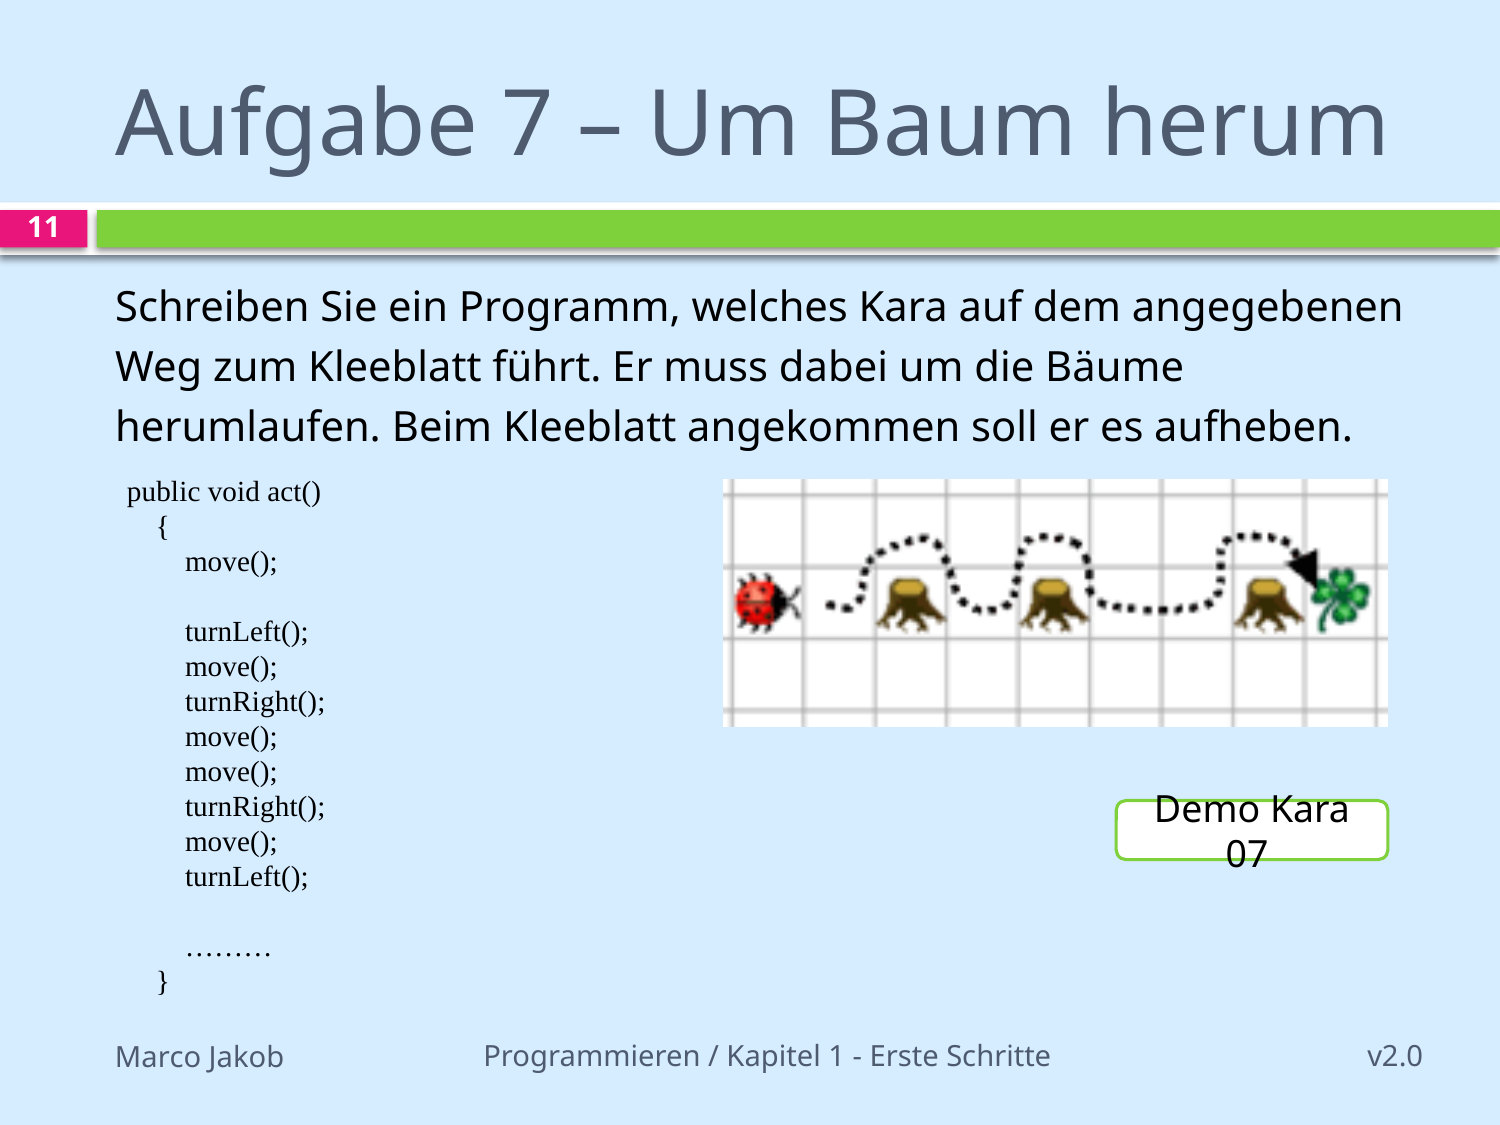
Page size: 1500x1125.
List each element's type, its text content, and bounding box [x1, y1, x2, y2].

list Schreiben Sie ein Programm, welches Kara auf dem angegebenen Weg zum Kleeblatt führt. Er muss dabei um die Bäume herumlaufen. Beim Kleeblatt angekommen soll er es aufheben. [100, 262, 1438, 1000]
slide_number v2.0 [1201, 1025, 1438, 1085]
title Aufgabe 7 – Um Baum herum [100, 37, 1438, 200]
slide_number 11 [0, 196, 88, 262]
text_box public void act() { move(); turnLeft(); move(); turnRight(); move(); move(); turnRight(); move(); turnLeft(); ……… } [112, 465, 491, 1005]
footer Programmieren / Kapitel 1 - Erste Schritte [348, 1024, 1188, 1085]
picture [722, 479, 1389, 727]
text_box Demo Kara 07 [1114, 798, 1390, 862]
